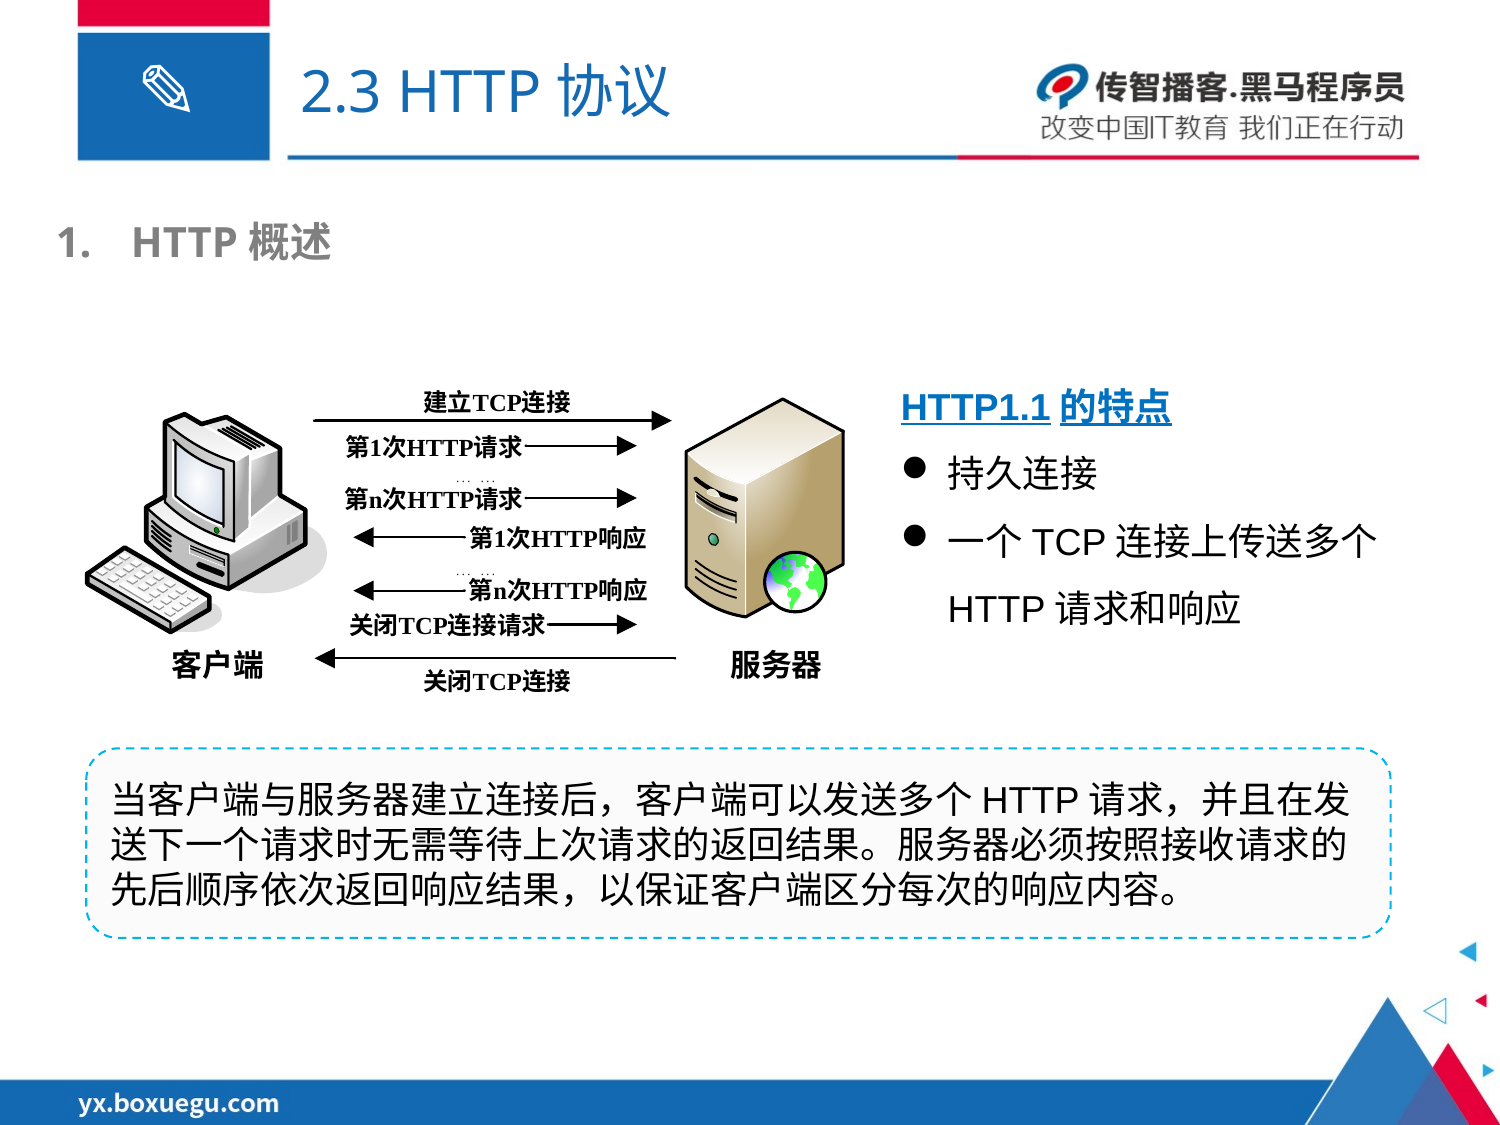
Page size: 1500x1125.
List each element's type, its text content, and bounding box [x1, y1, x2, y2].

text_box 当客户端与服务器建立连接后，客户端可以发送多个HTTP请求，并且在发送下一个请求时无需等待上次请求的返回结果。服务器必须按照接收请求的先后顺序依次返回响应结果，以保证客户端区分每次的响应内容。 [84, 746, 1393, 941]
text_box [78, 364, 873, 721]
title 2.3 HTTP协议 [285, 25, 1137, 153]
text_box HTTP1.1的特点 持久连接 一个TCP连接上传送多个HTTP请求和响应 [886, 352, 1424, 638]
text_box HTTP概述 [41, 208, 1424, 274]
picture [0, 1, 1500, 1125]
